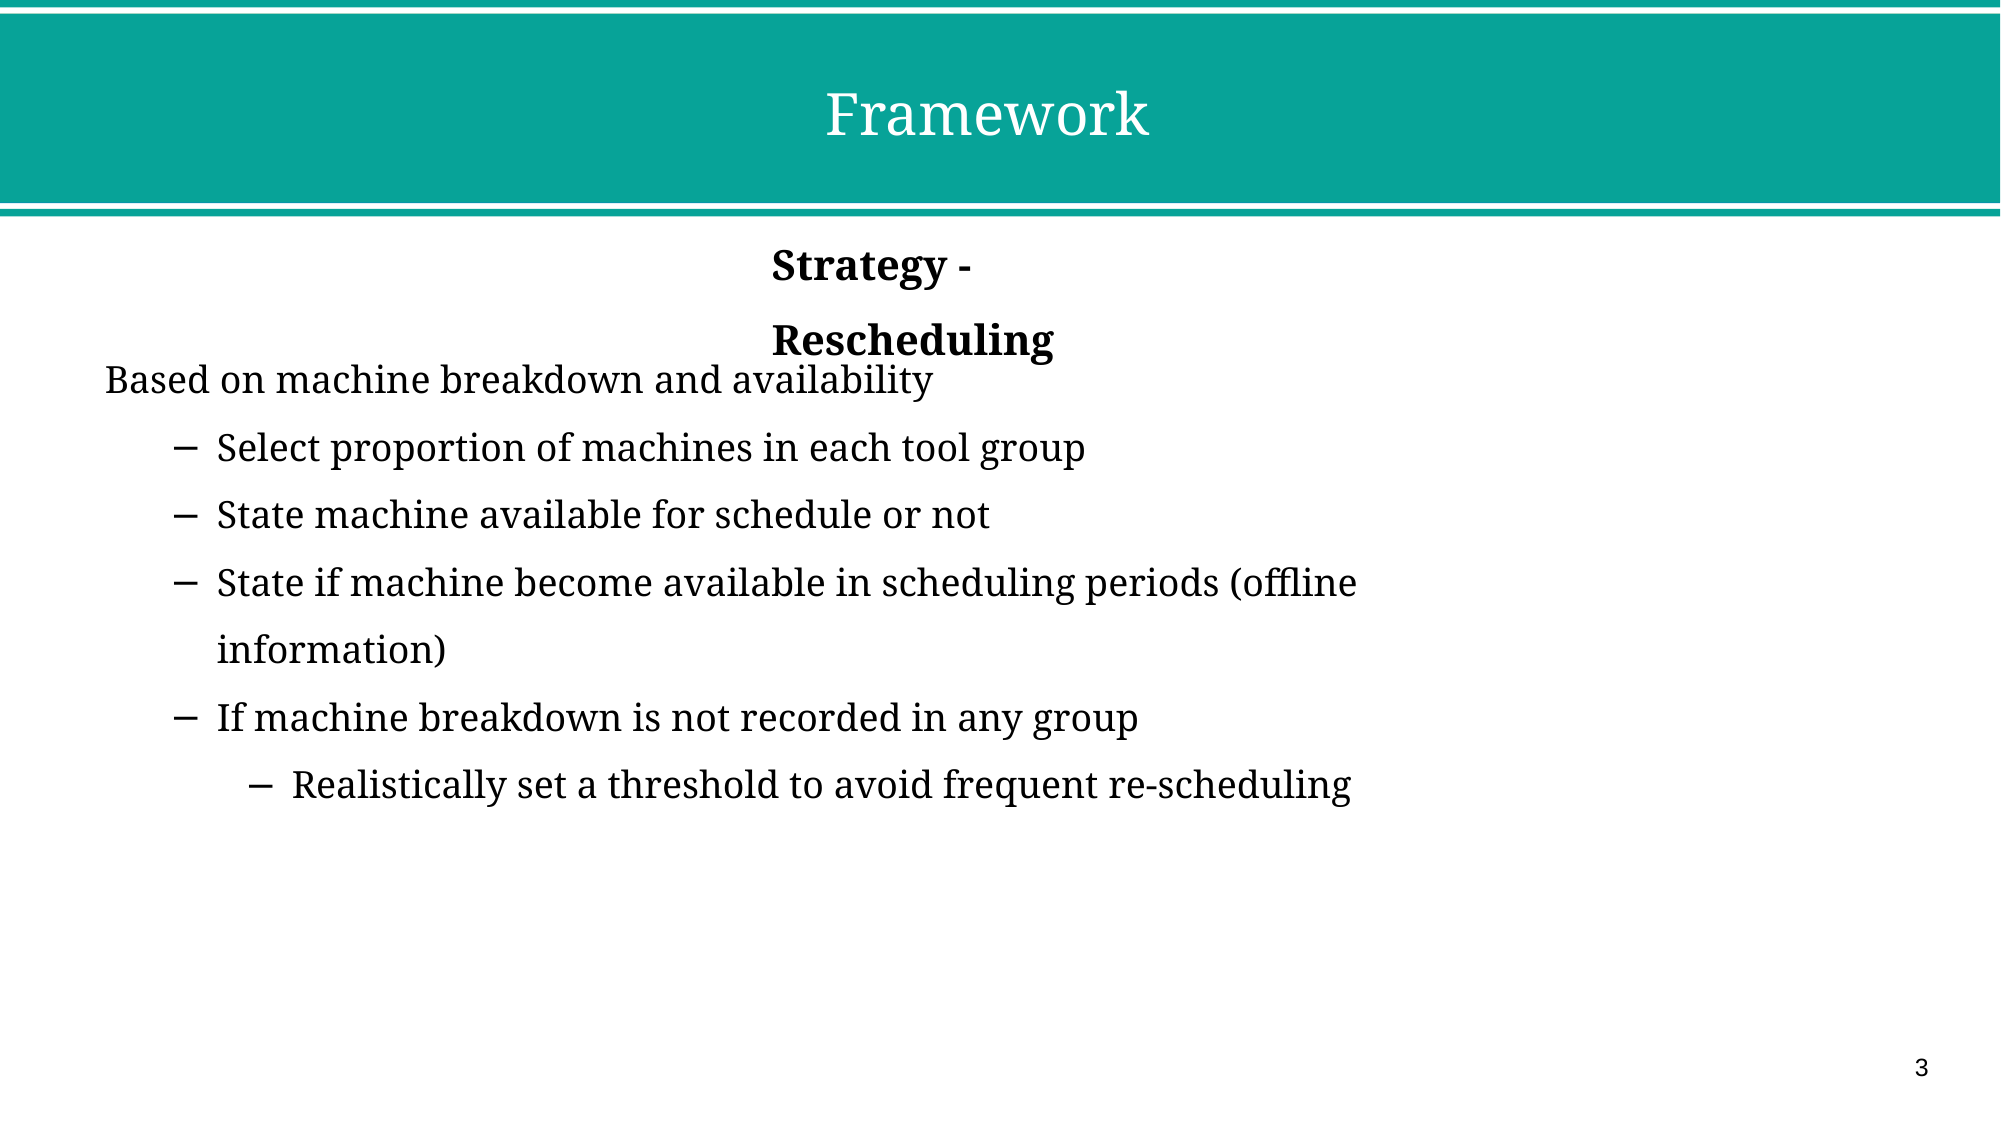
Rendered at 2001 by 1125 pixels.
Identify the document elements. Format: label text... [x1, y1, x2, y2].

text_box Strategy - Rescheduling [757, 206, 1250, 281]
text_box Framework [460, 69, 1516, 154]
text_box Based on machine breakdown and availability Select proportion of machines in each tool group State machine available for schedule or not State if machine become available in scheduling periods (offline information) If machine breakdown is not recorded in any group Realistically set a threshold to avoid frequent re-scheduling [80, 281, 1546, 881]
text_box 3 [1863, 1043, 1981, 1087]
